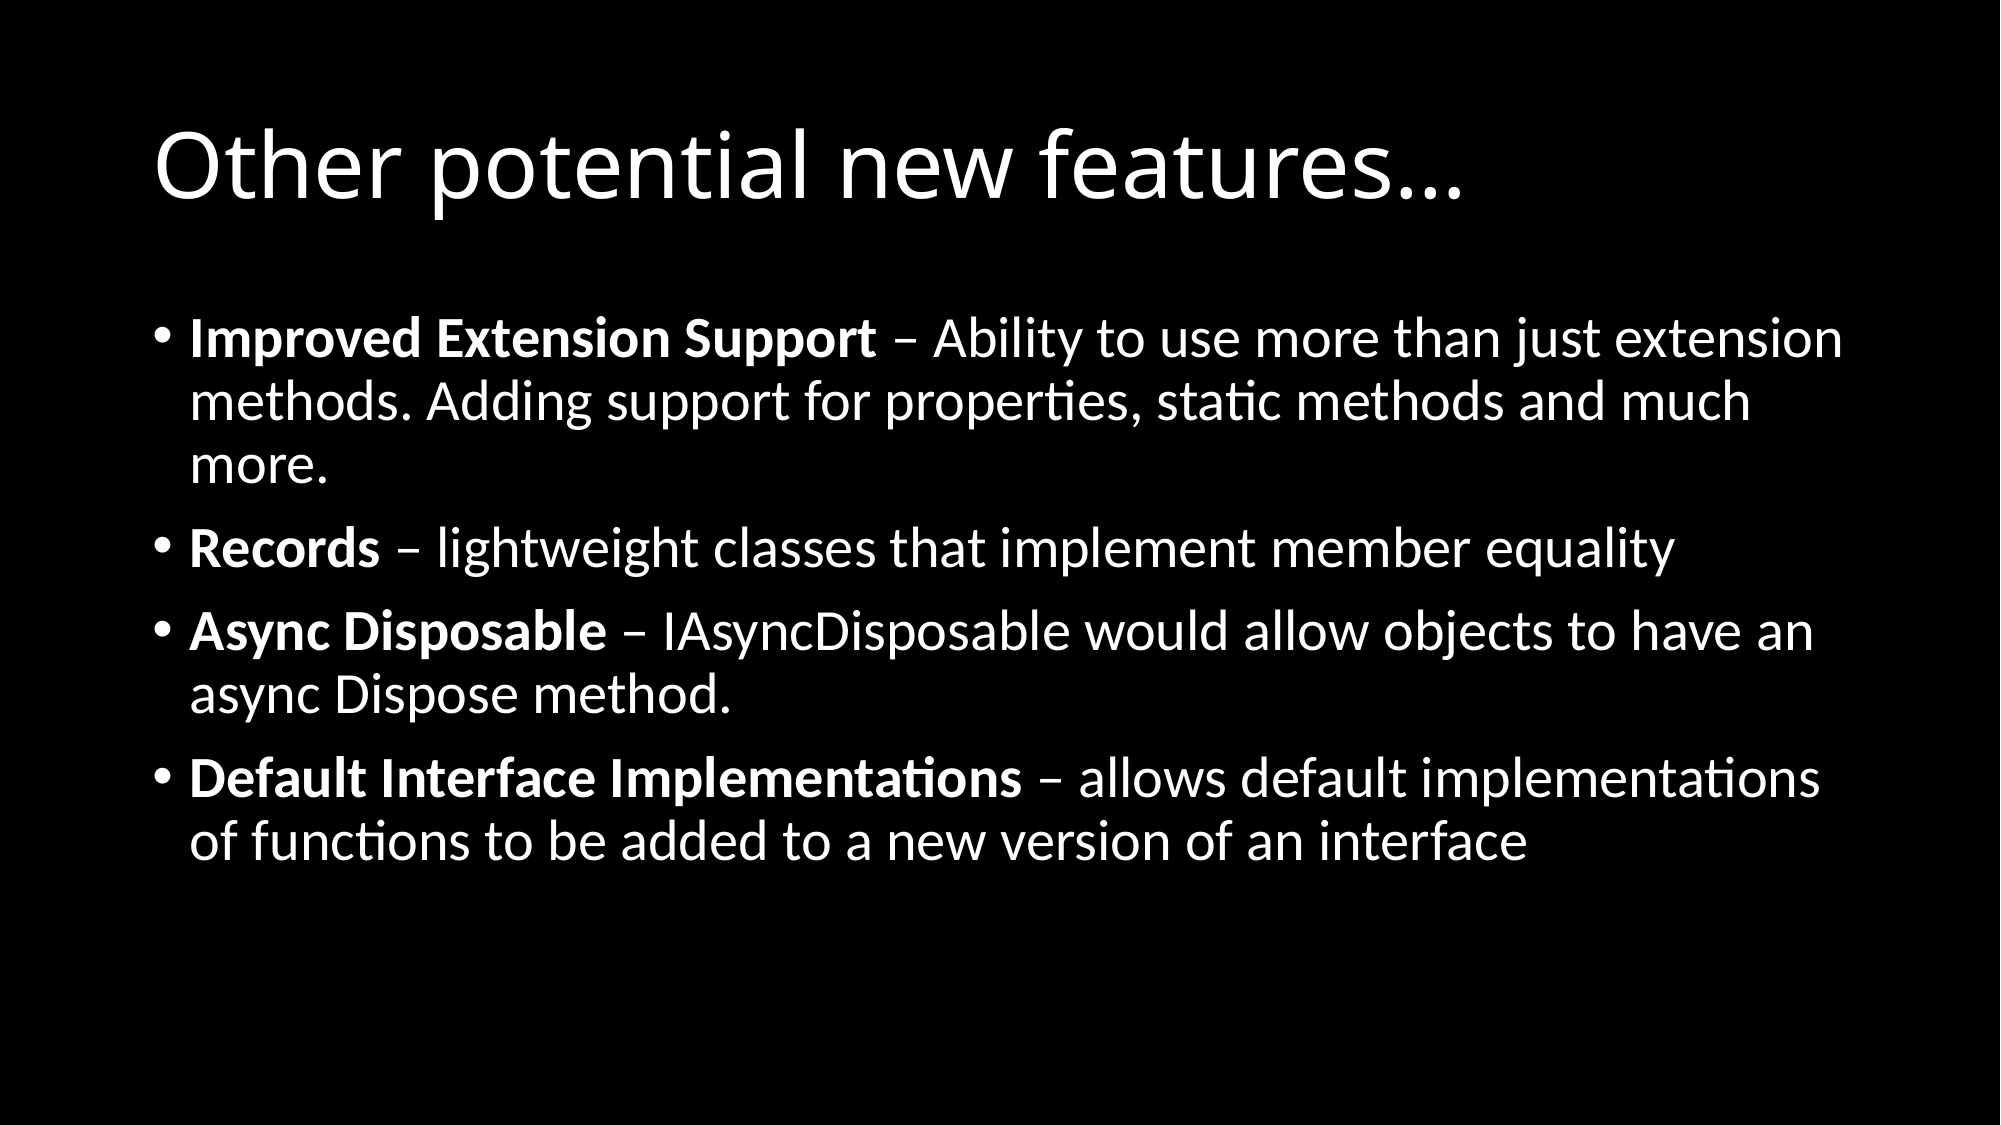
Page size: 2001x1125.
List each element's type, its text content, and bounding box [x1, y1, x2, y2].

title Other potential new features… [137, 59, 1863, 278]
list Improved Extension Support – Ability to use more than just extension methods. Adding support for properties, static methods and much more. Records – lightweight classes that implement member equality Async Disposable – IAsyncDisposable would allow objects to have an async Dispose method. Default Interface Implementations – allows default implementations of functions to be added to a new version of an interface [137, 299, 1863, 1014]
